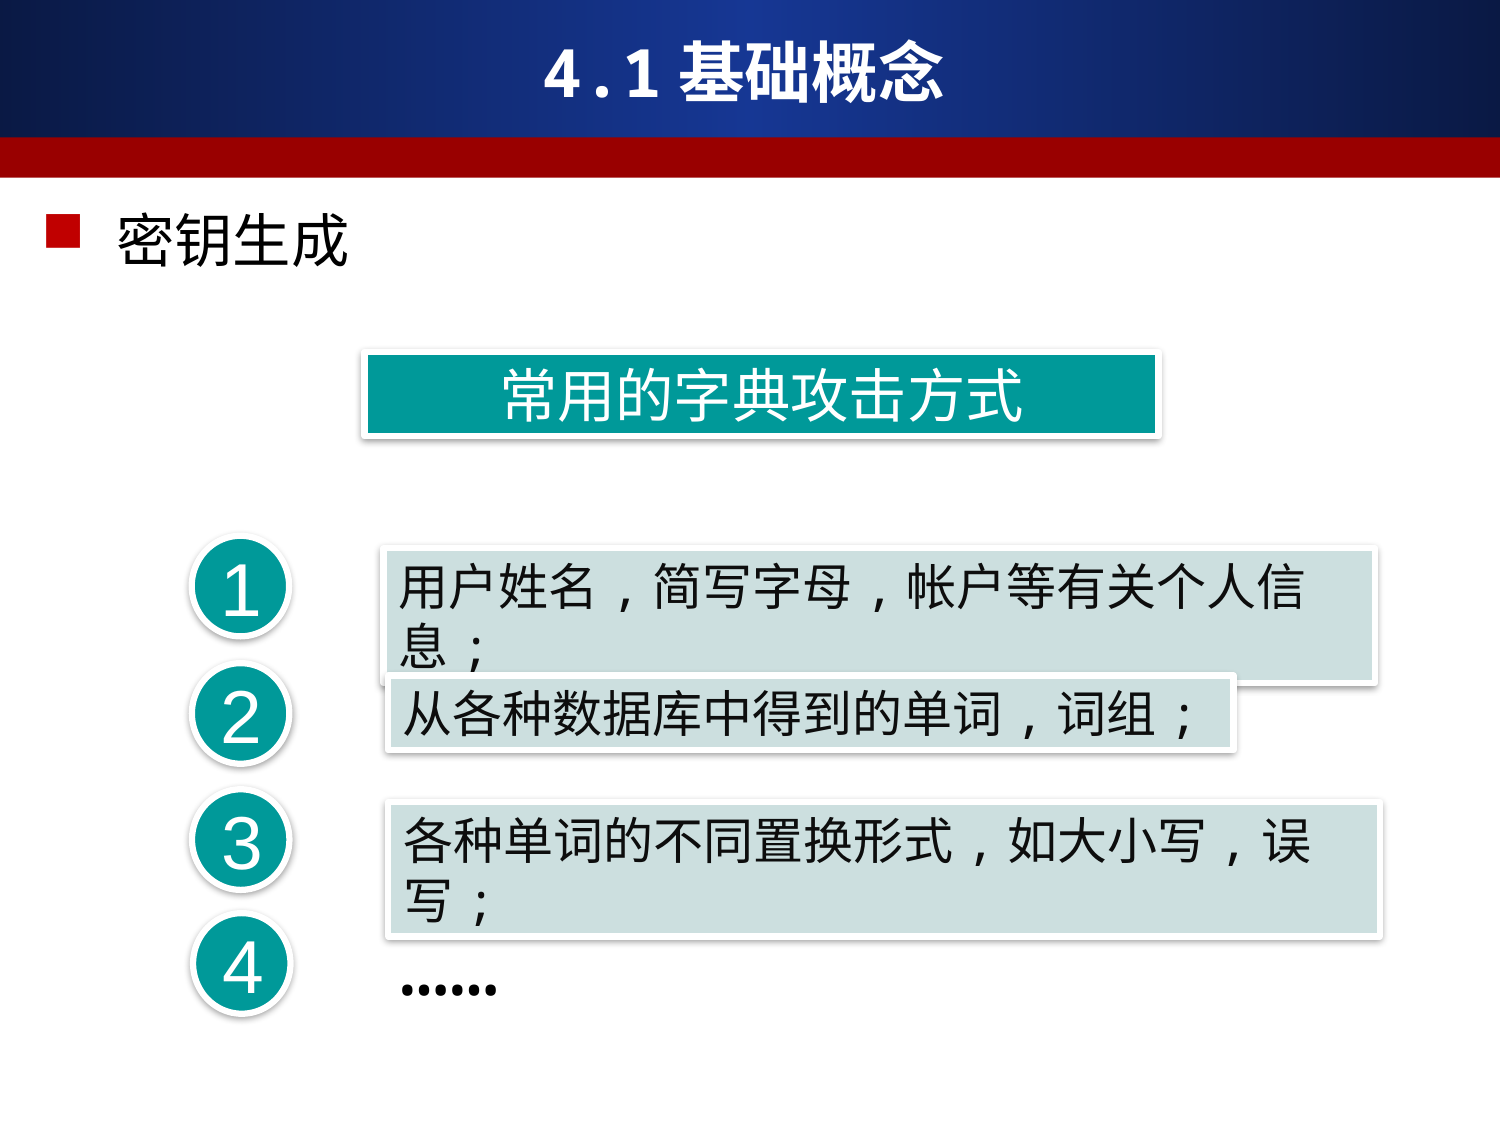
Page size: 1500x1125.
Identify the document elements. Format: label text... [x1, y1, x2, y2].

text_box 从各种数据库中得到的单词,词组; [385, 672, 1237, 753]
text_box …… [383, 944, 611, 1022]
text_box 用户姓名,简写字母,帐户等有关个人信息; [380, 545, 1378, 686]
text_box 3 [188, 786, 293, 894]
text_box 2 [188, 660, 293, 767]
text_box 密钥生成 [24, 194, 1381, 283]
text_box 常用的字典攻击方式 [361, 349, 1162, 439]
title 4.1基础概念 [50, 24, 1438, 118]
text_box 1 [188, 532, 293, 640]
text_box 各种单词的不同置换形式,如大小写,误写; [385, 799, 1383, 940]
text_box 4 [189, 909, 294, 1017]
